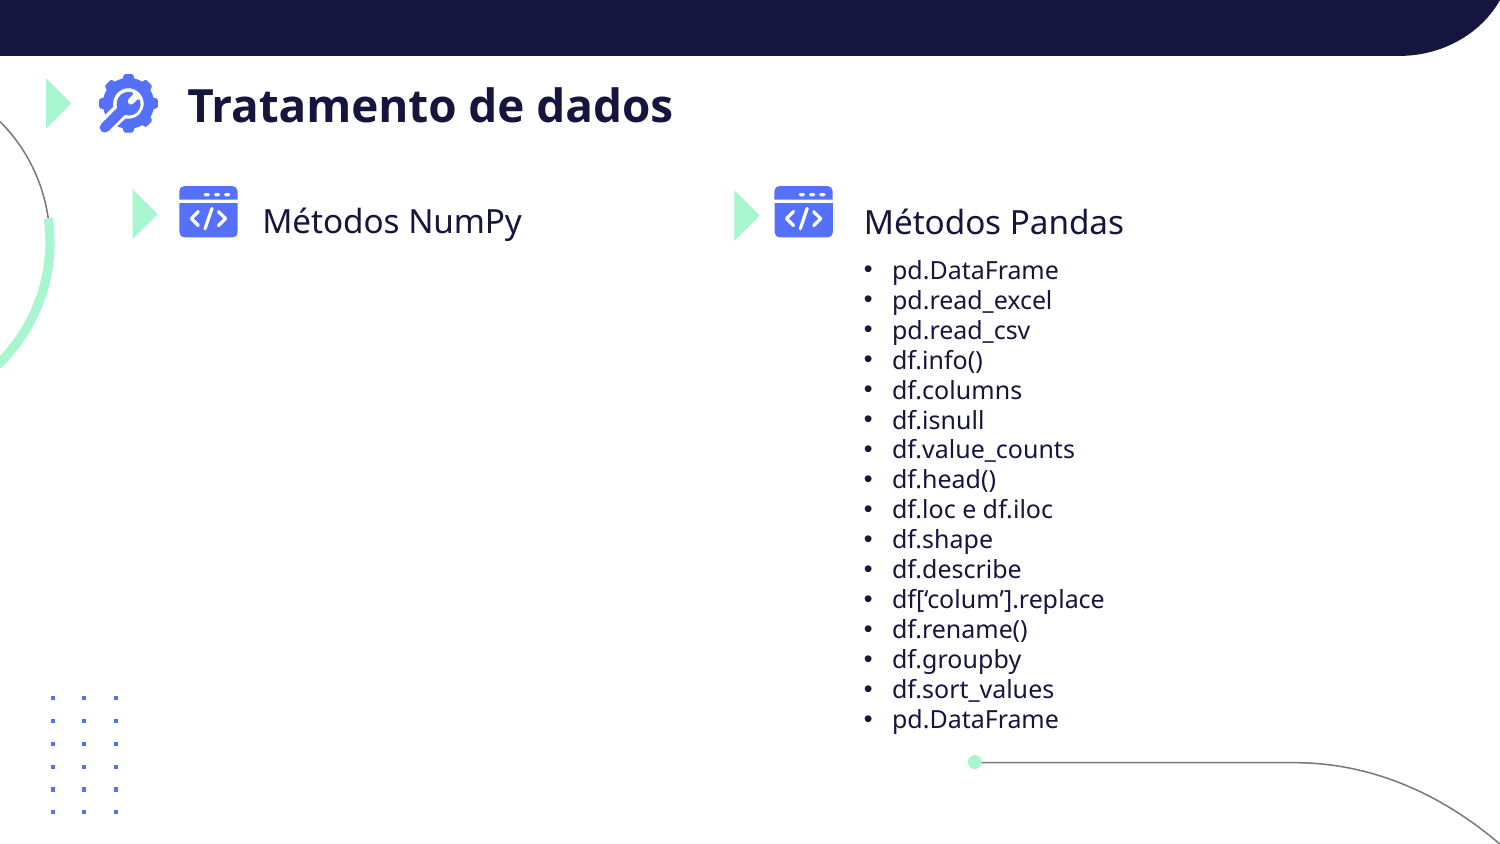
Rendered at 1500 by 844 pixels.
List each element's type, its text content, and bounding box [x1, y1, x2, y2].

text_box Tratamento de dados [172, 59, 1212, 132]
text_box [179, 185, 238, 238]
text_box [734, 190, 760, 241]
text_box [98, 73, 159, 133]
text_box [132, 189, 158, 240]
subtitle Métodos NumPy [247, 167, 726, 241]
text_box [774, 185, 834, 238]
text_box Métodos Pandas [849, 168, 1389, 239]
text_box pd.DataFrame pd.read_excel pd.read_csv df.info() df.columns df.isnull df.value_counts df.head() df.loc e df.iloc df.shape df.describe df[‘colum’].replace df.rename() df.groupby df.sort_values pd.DataFrame [849, 239, 1437, 837]
text_box [46, 78, 72, 129]
